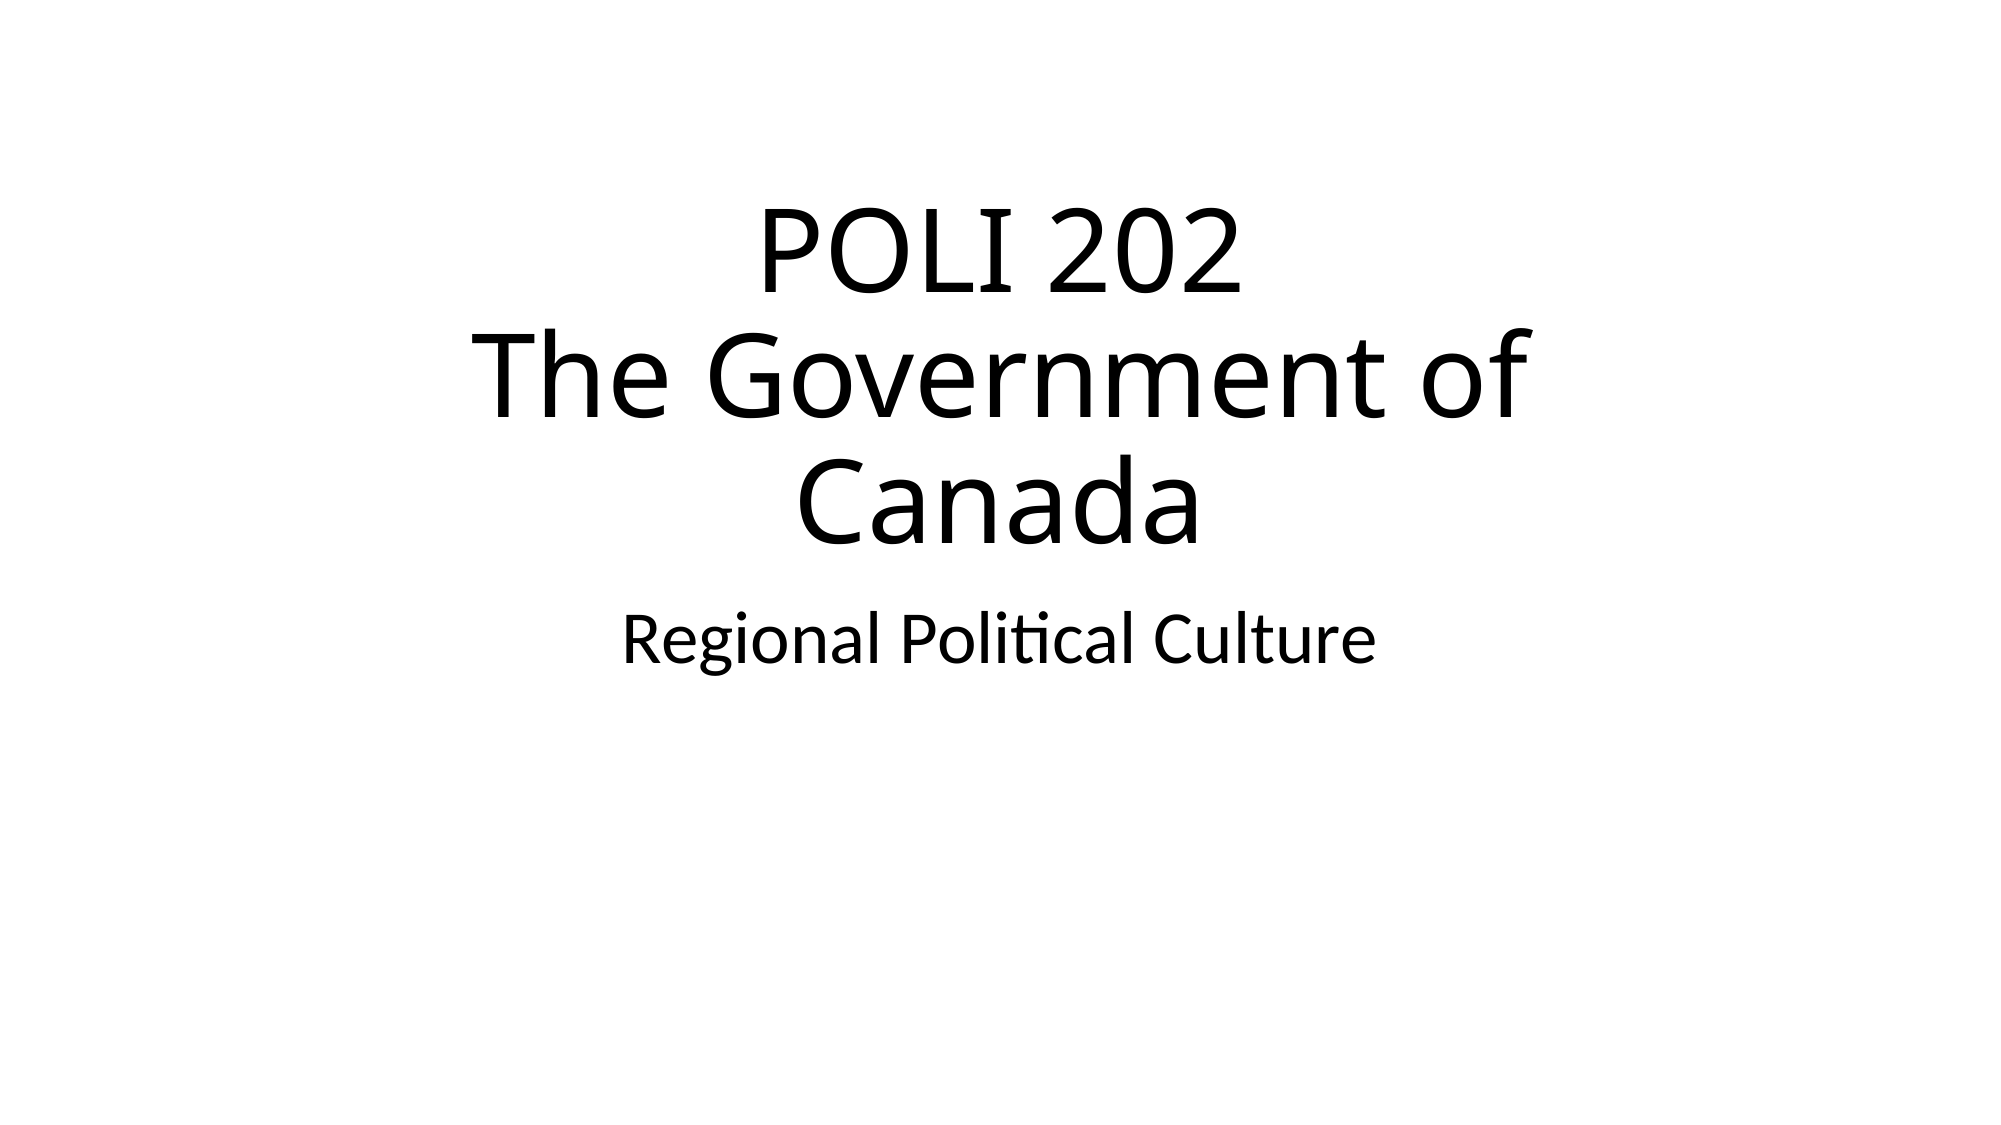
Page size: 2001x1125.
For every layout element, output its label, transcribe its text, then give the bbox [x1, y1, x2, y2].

title POLI 202 The Government of Canada [249, 184, 1750, 576]
subtitle Regional Political Culture [249, 590, 1750, 863]
